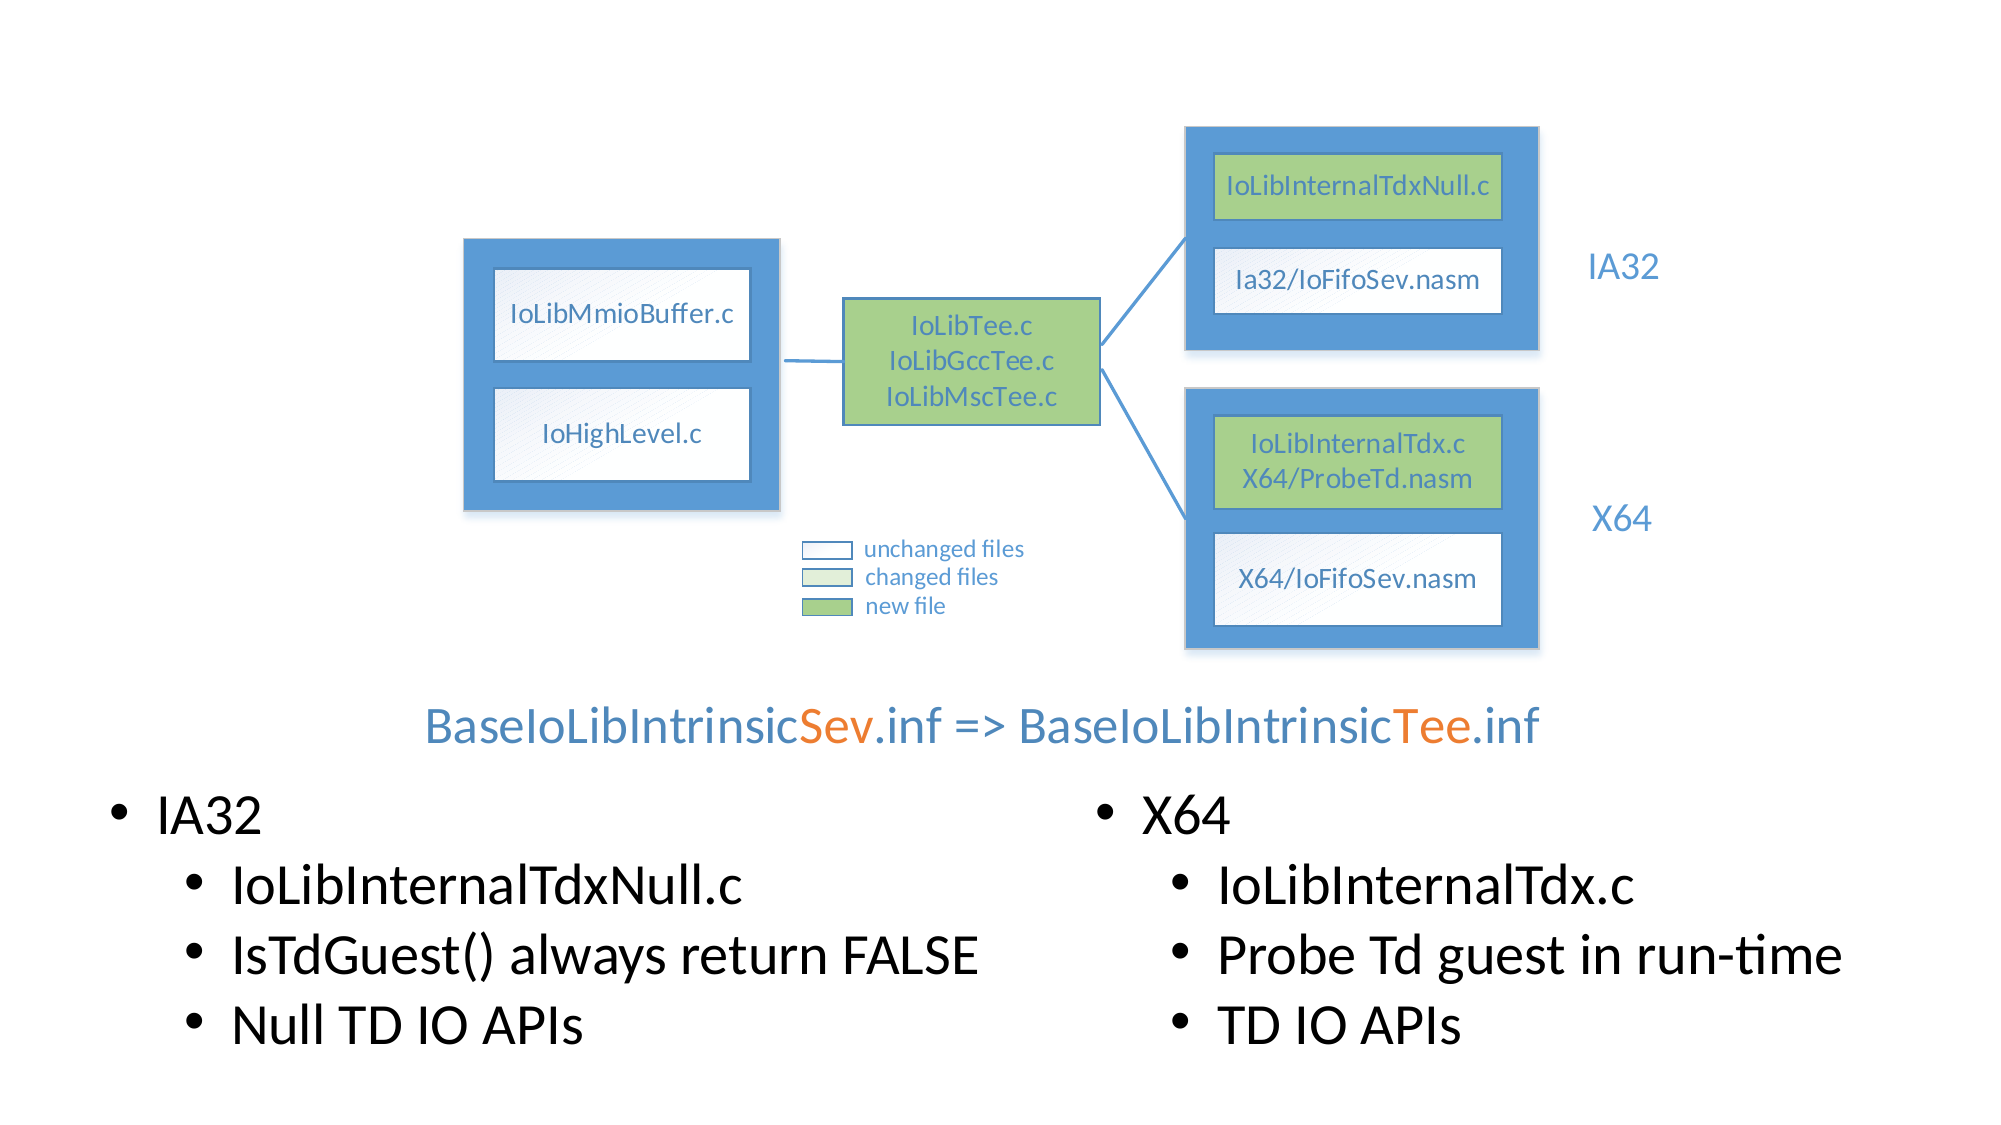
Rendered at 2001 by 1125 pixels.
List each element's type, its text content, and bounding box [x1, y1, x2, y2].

picture [394, 118, 1681, 785]
text_box X64 IoLibInternalTdx.c Probe Td guest in run-time TD IO APIs [1080, 768, 1859, 1064]
text_box IA32 IoLibInternalTdxNull.c IsTdGuest() always return FALSE Null TD IO APIs [94, 768, 995, 1064]
